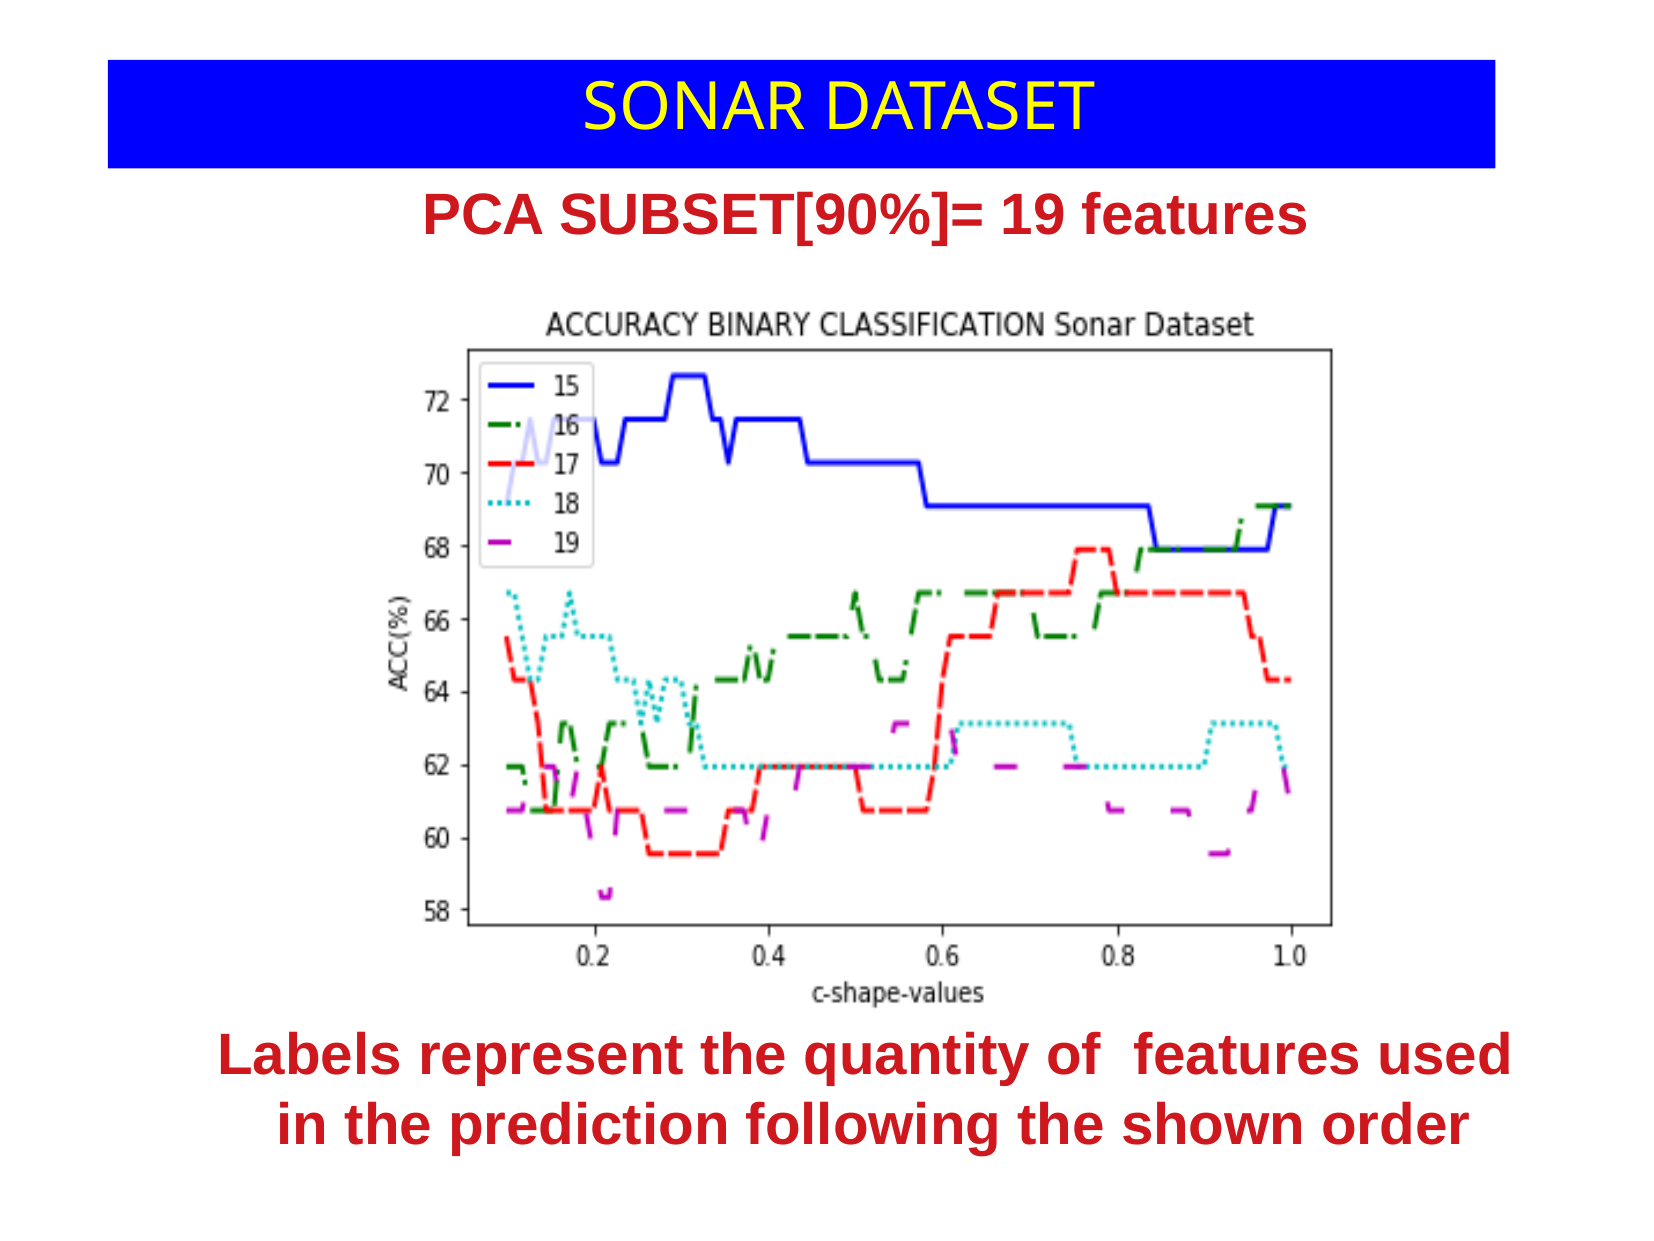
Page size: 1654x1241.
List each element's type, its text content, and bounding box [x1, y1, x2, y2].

picture [373, 291, 1355, 1024]
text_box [107, 59, 1496, 169]
text_box PCA SUBSET[90%]= 19 features Labels represent the quantity of features used in the prediction following the shown order [209, 168, 1540, 292]
